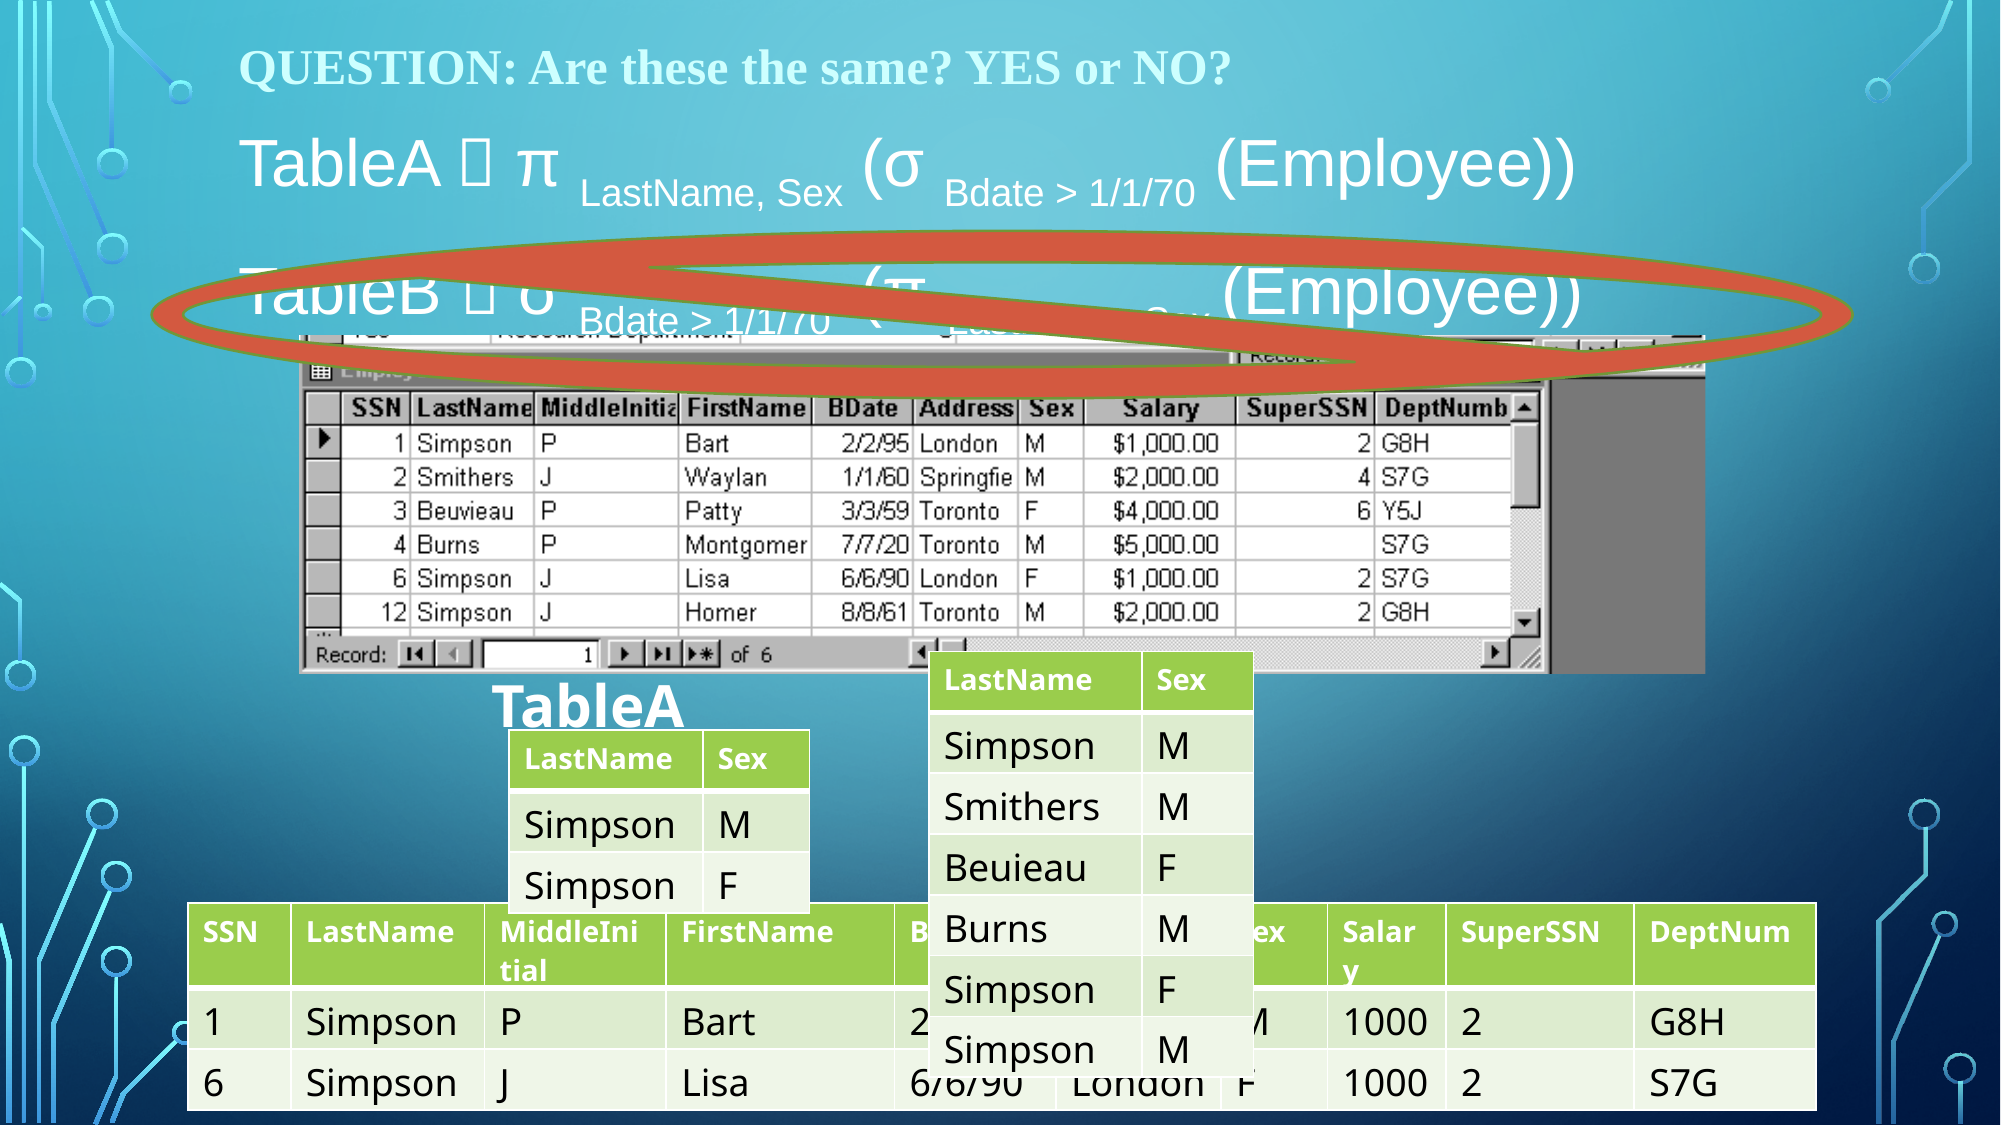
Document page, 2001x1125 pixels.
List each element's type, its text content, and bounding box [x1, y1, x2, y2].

table_cell Beuieau [930, 835, 1141, 894]
table_cell 2 [1447, 1050, 1633, 1109]
table_cell P [485, 991, 665, 1048]
table_cell Burns [930, 896, 1141, 955]
table_cell M [1143, 715, 1253, 772]
table_header SuperSSN [1447, 904, 1633, 985]
table_cell F [1222, 1050, 1327, 1109]
table_cell 1000 [1328, 991, 1445, 1048]
table_header Salary [1328, 904, 1445, 985]
table_cell Simpson [292, 991, 484, 1048]
table_cell G8H [1635, 991, 1815, 1048]
table_header SSN [189, 904, 290, 985]
text_box TableA [476, 675, 819, 747]
table_cell F [704, 853, 809, 912]
table_cell 2/2/95 [895, 991, 928, 1048]
table_cell M [704, 794, 809, 851]
table_cell Bart [667, 991, 894, 1048]
table_cell Simpson [930, 715, 1141, 772]
table_cell S7G [1635, 1050, 1815, 1109]
table_cell Simpson [930, 956, 1141, 1016]
text_box [150, 229, 1854, 363]
table_header LastName [510, 747, 702, 788]
table_cell M [1143, 774, 1253, 833]
table_cell 6/6/90 [895, 1050, 1055, 1109]
table_cell Smithers [930, 774, 1141, 833]
table_cell M [1143, 1017, 1253, 1076]
picture [298, 334, 1706, 675]
table_cell Simpson [292, 1050, 484, 1109]
table_cell J [485, 1050, 665, 1109]
table_cell F [1143, 956, 1253, 1016]
table_cell 2 [1447, 991, 1633, 1048]
table_cell Lisa [667, 1050, 894, 1109]
table_cell Simpson [510, 794, 702, 851]
text_box QUESTION: Are these the same? YES or NO? [223, 26, 1536, 102]
table_cell F [1143, 835, 1253, 894]
table_cell 1 [189, 991, 290, 1048]
table_header LastName [292, 904, 484, 985]
table_header LastName [930, 675, 1141, 710]
table_cell Simpson [930, 1017, 1141, 1076]
table_header MiddleInitial [485, 904, 665, 985]
table_header Bdate [895, 904, 928, 985]
table_header Sex [1254, 904, 1327, 985]
table_cell M [1143, 896, 1253, 955]
table_header FirstName [667, 904, 894, 985]
table_header DeptNum [1635, 904, 1815, 985]
table_cell London [1057, 1078, 1220, 1109]
table_cell 1000 [1328, 1050, 1445, 1109]
table_cell 6 [189, 1050, 290, 1109]
table_header Sex [704, 747, 809, 788]
table_cell M [1254, 991, 1327, 1048]
table_header Sex [1143, 675, 1253, 710]
table_cell Simpson [510, 853, 702, 912]
text_box TableA  π LastName, Sex (σ Bdate > 1/1/70 (Employee)) TableB  σ Bdate > 1/1/70 (π LastName, Sex (Employee)) [223, 112, 1925, 350]
